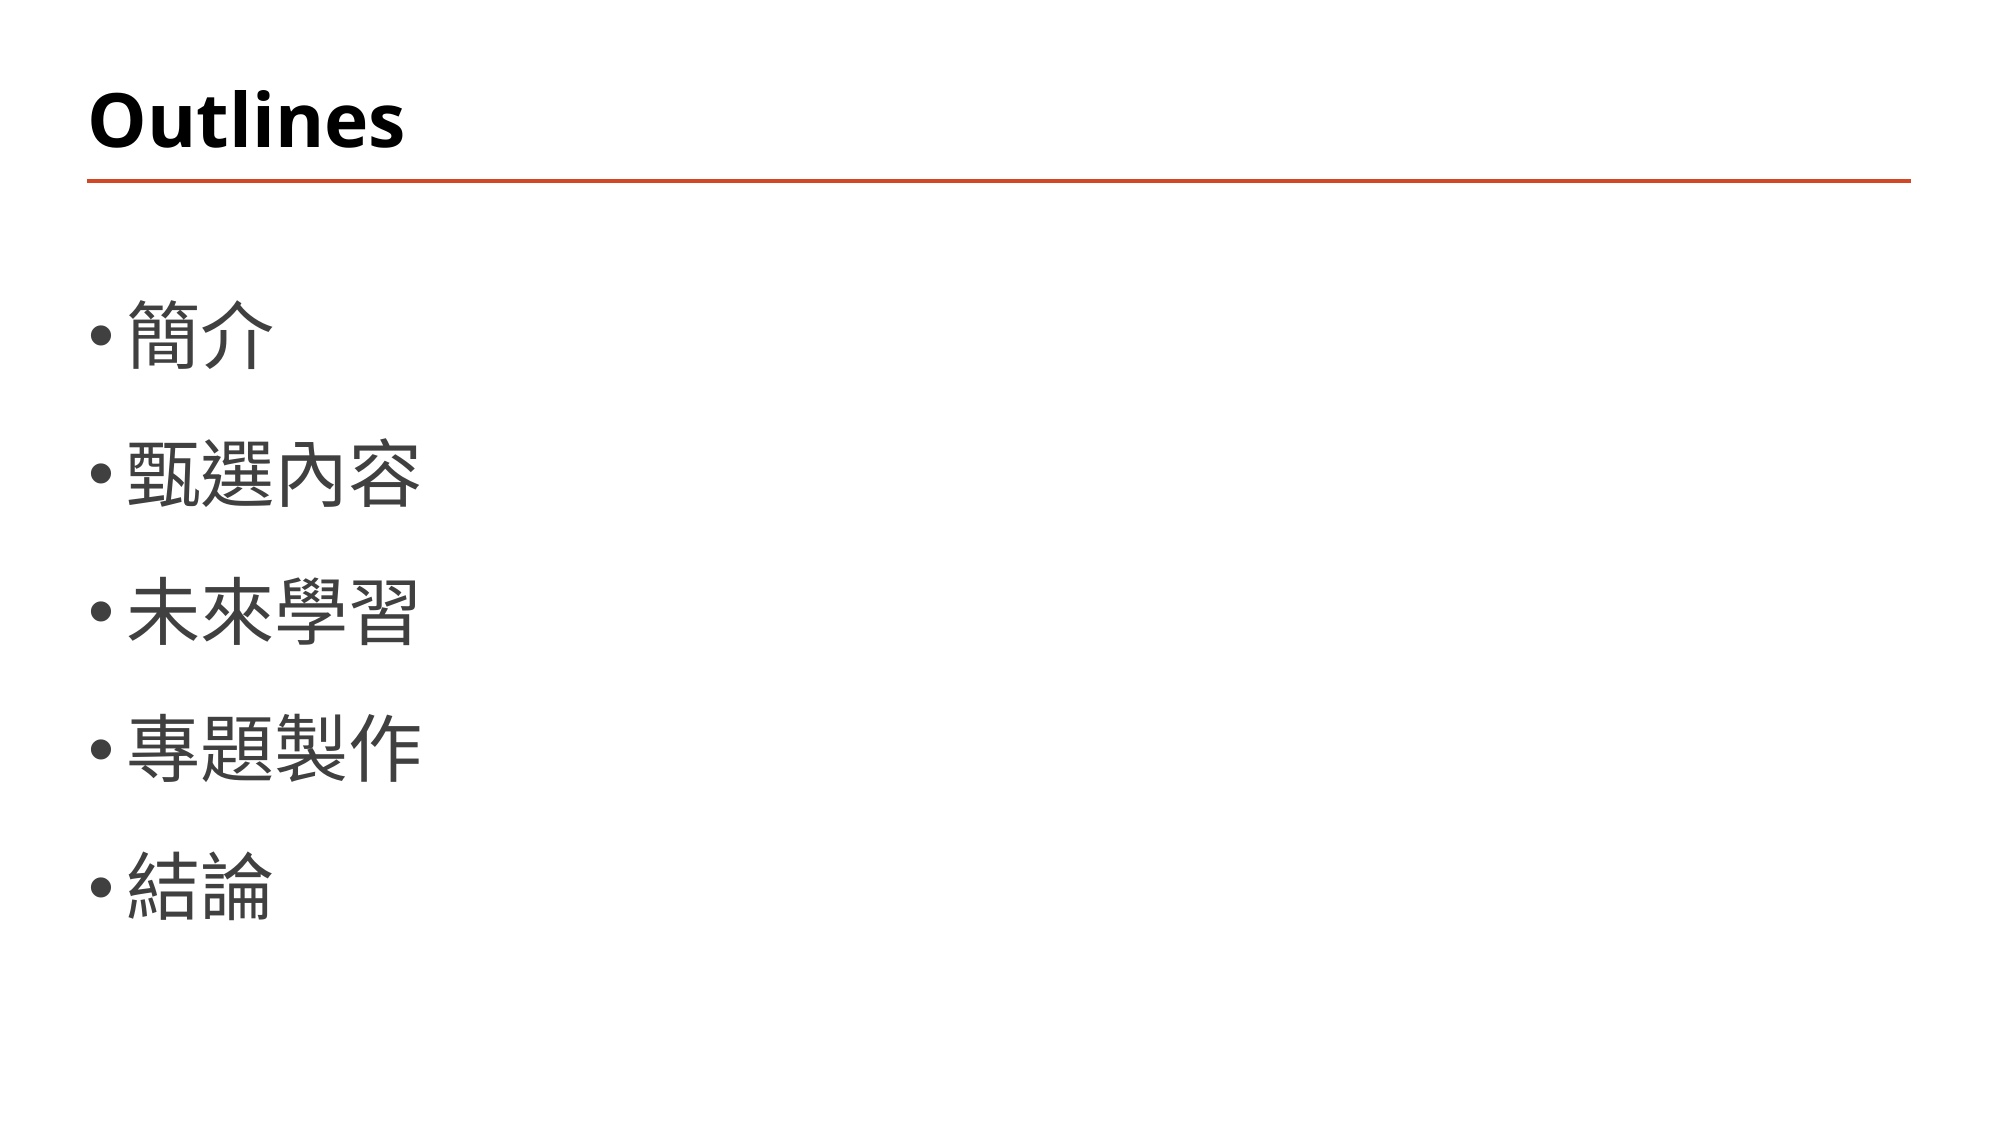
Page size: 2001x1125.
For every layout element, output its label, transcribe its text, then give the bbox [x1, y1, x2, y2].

list 簡介 甄選內容 未來學習 專題製作 結論 [73, 291, 1624, 945]
title Outlines [72, 70, 1574, 176]
